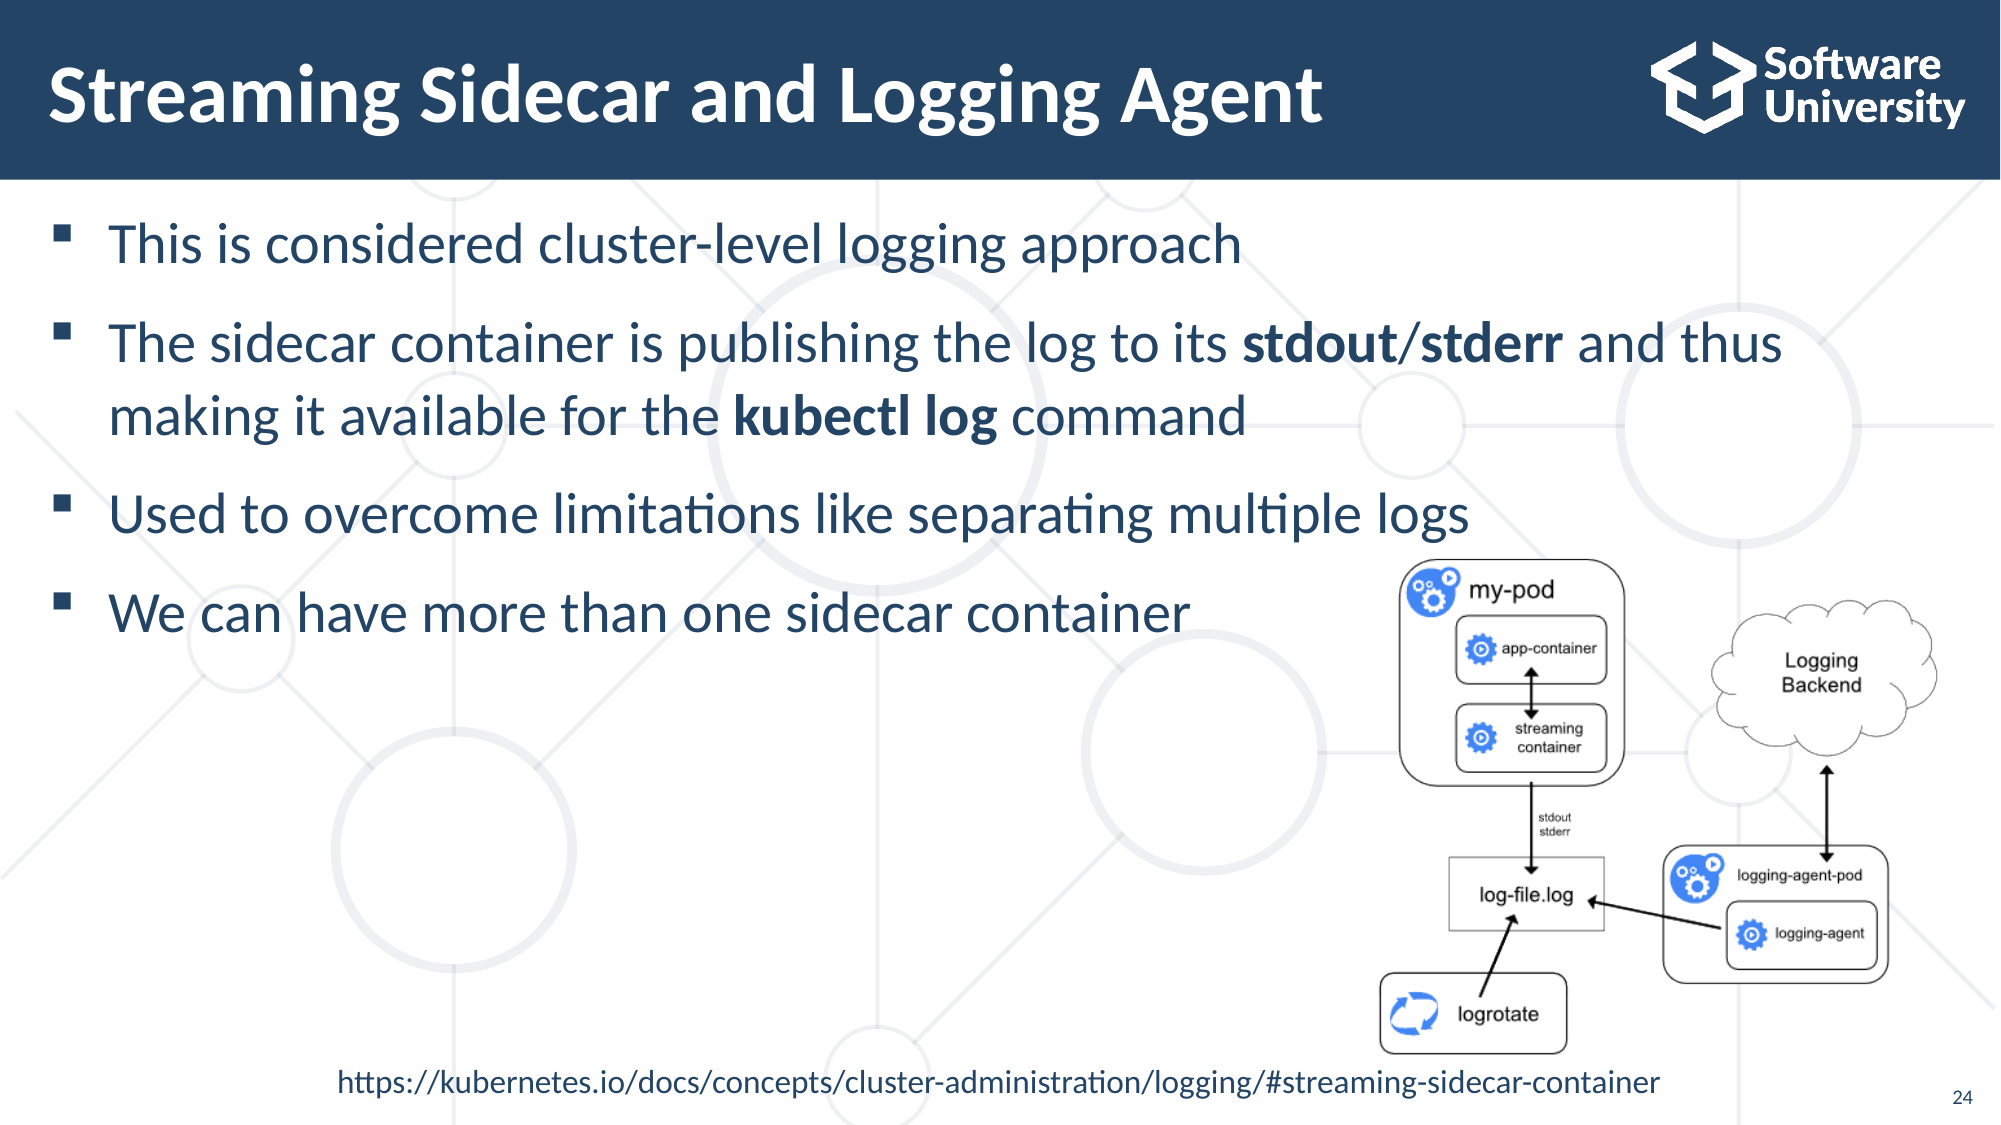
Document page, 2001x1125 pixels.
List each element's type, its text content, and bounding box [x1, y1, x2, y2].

text_box https://kubernetes.io/docs/concepts/cluster-administration/logging/#streaming-sidecar-container [132, 1038, 1868, 1118]
picture [1651, 41, 1966, 134]
picture [1331, 542, 1980, 1061]
list This is considered cluster-level logging approach The sidecar container is publishing the log to its stdout/stderr and thus making it available for the kubectl log command Used to overcome limitations like separating multiple logs We can have more than one sidecar container [31, 196, 1970, 1104]
title Streaming Sidecar and Logging Agent [31, 16, 1625, 162]
slide_number 24 [1927, 1067, 1989, 1117]
